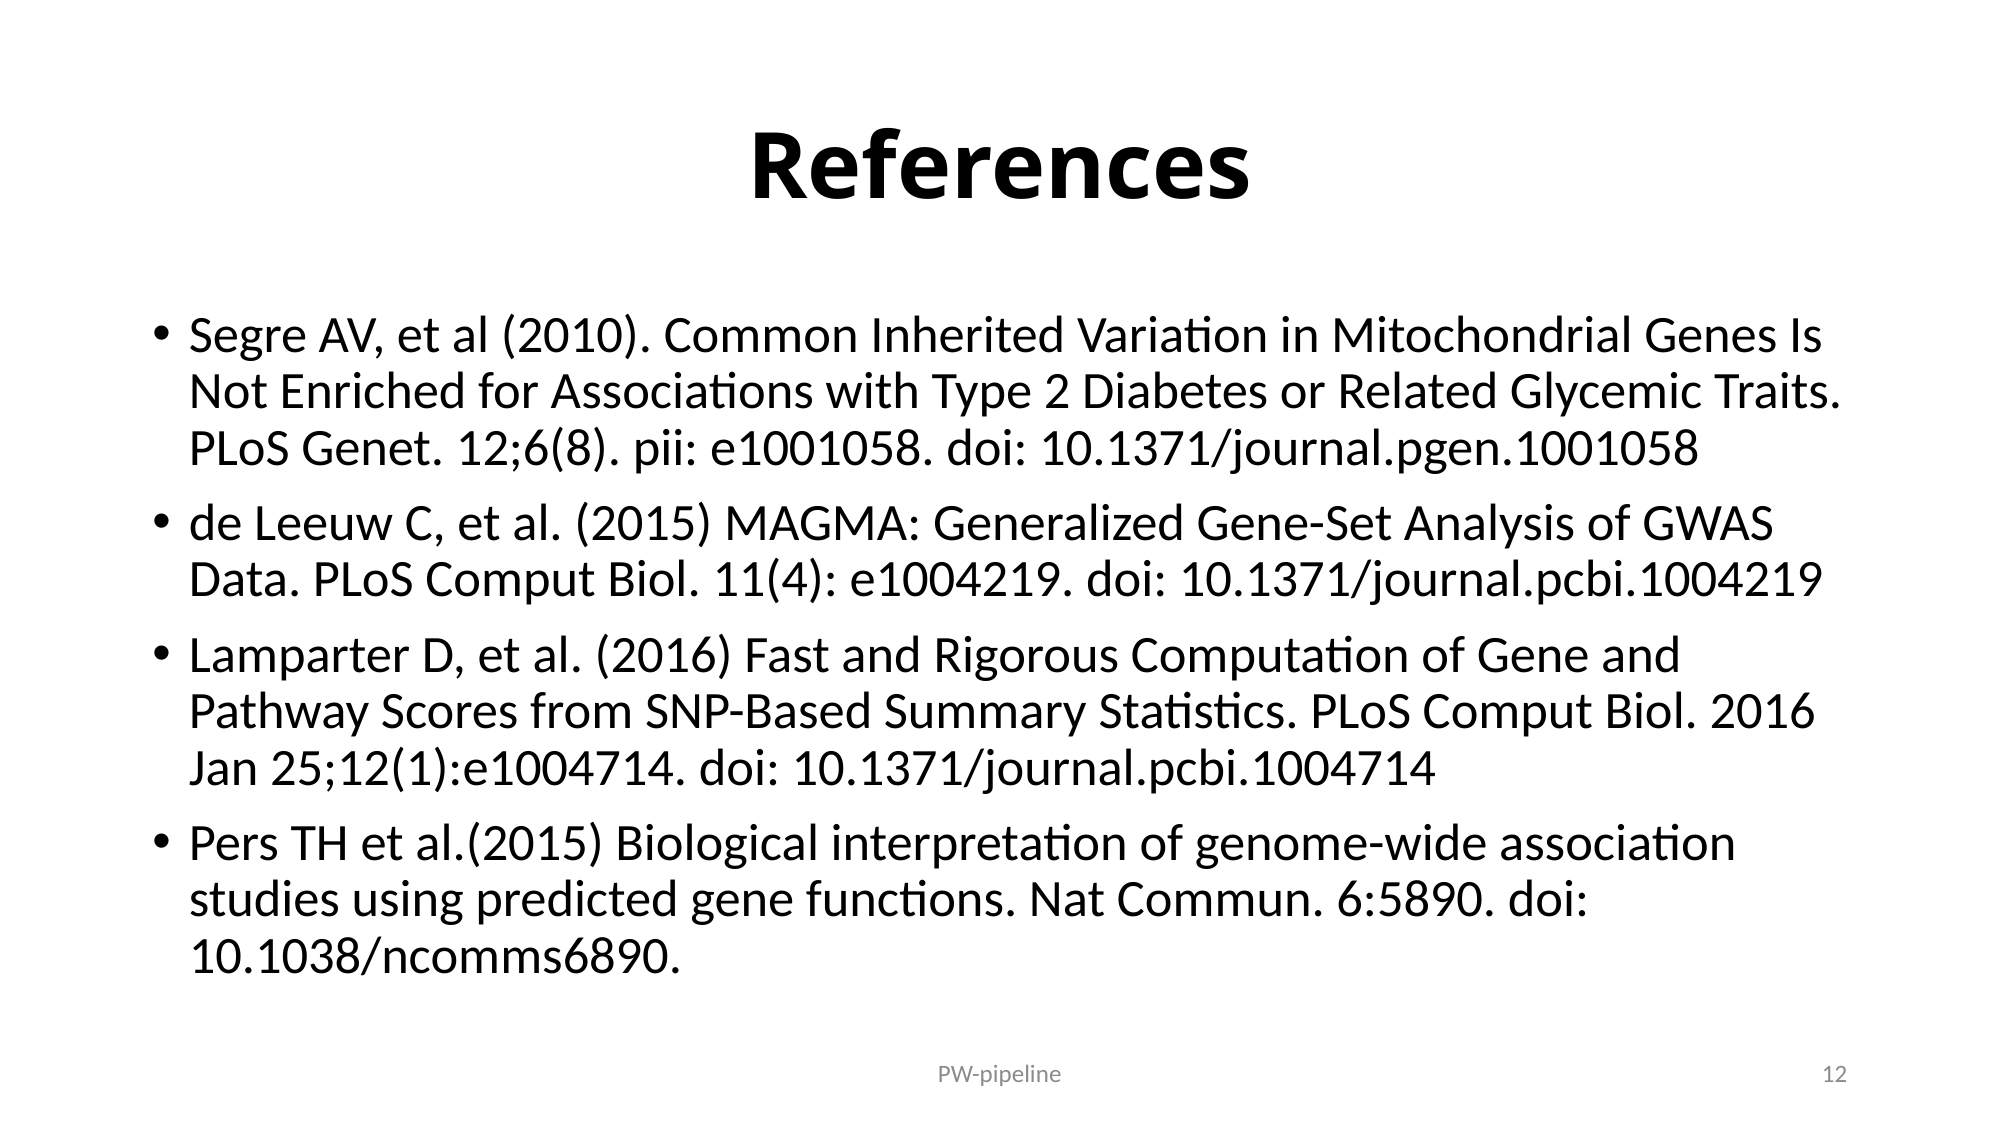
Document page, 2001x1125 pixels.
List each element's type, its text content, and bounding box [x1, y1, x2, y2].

slide_number 12 [1412, 1042, 1863, 1103]
list Segre AV, et al (2010). Common Inherited Variation in Mitochondrial Genes Is Not Enriched for Associations with Type 2 Diabetes or Related Glycemic Traits. PLoS Genet. 12;6(8). pii: e1001058. doi: 10.1371/journal.pgen.1001058 de Leeuw C, et al. (2015) MAGMA: Generalized Gene-Set Analysis of GWAS Data. PLoS Comput Biol. 11(4): e1004219. doi: 10.1371/journal.pcbi.1004219 Lamparter D, et al. (2016) Fast and Rigorous Computation of Gene and Pathway Scores from SNP-Based Summary Statistics. PLoS Comput Biol. 2016 Jan 25;12(1):e1004714. doi: 10.1371/journal.pcbi.1004714 Pers TH et al.(2015) Biological interpretation of genome-wide association studies using predicted gene functions. Nat Commun. 6:5890. doi: 10.1038/ncomms6890. [137, 299, 1863, 1014]
title References [137, 59, 1863, 278]
footer PW-pipeline [662, 1042, 1338, 1103]
